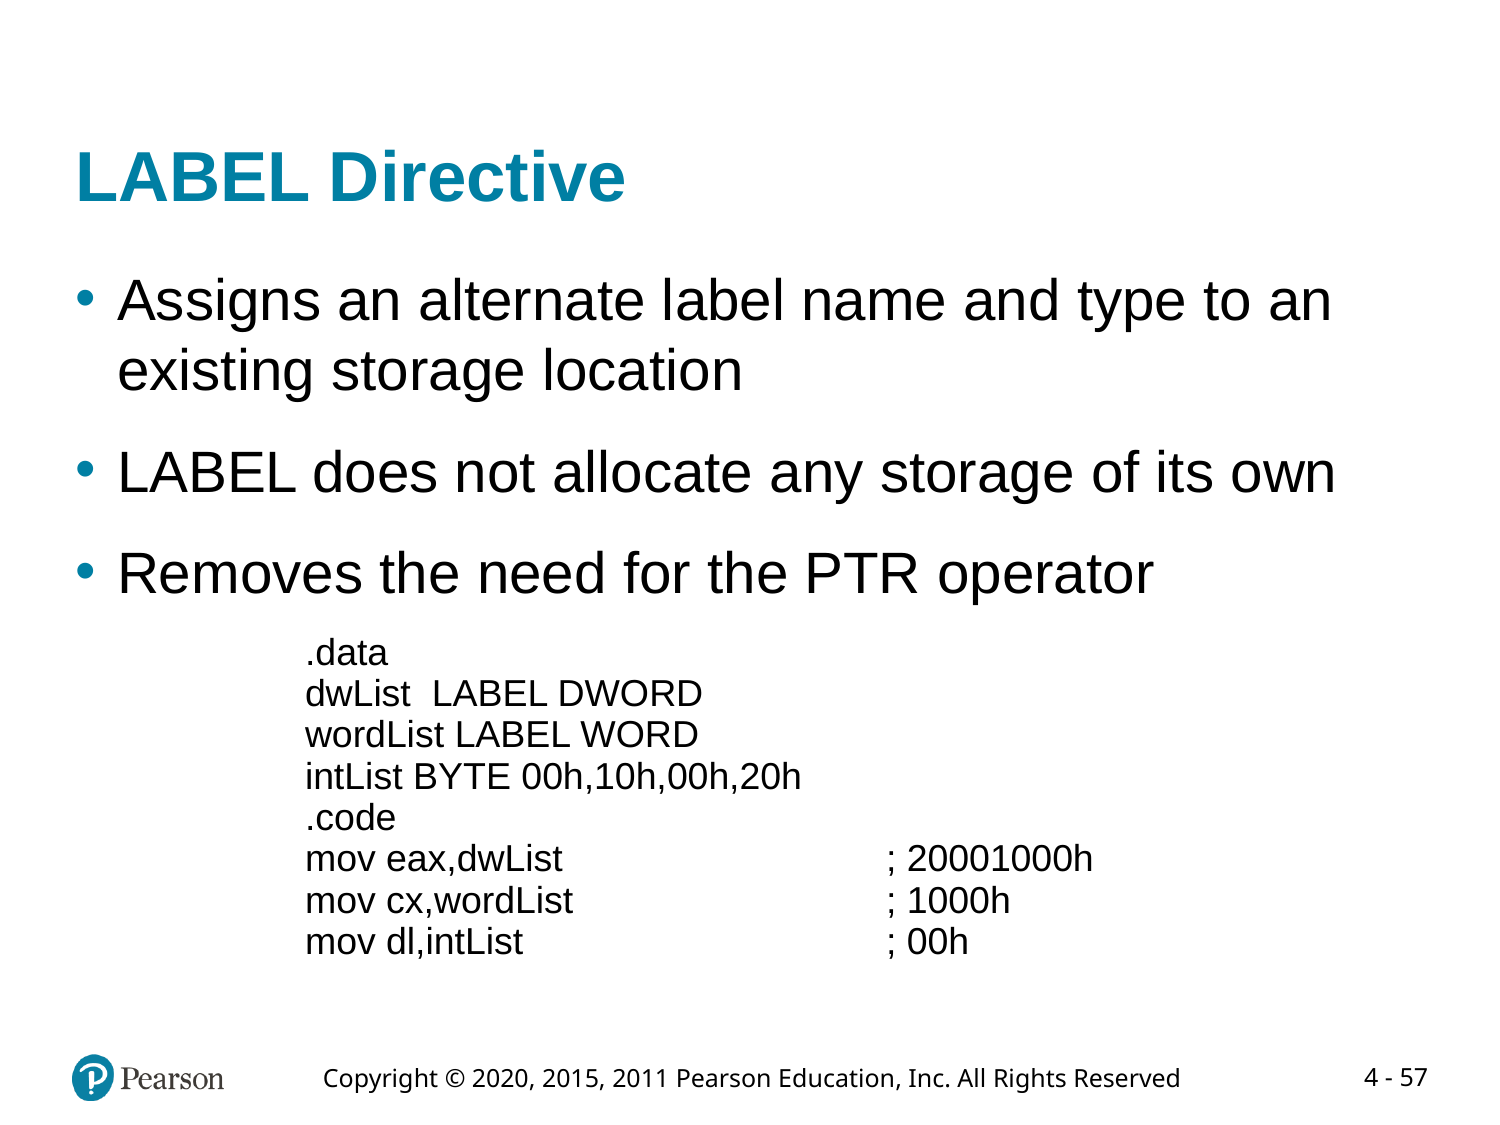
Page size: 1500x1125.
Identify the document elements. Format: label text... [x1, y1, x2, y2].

title LABEL Directive [75, 35, 1425, 216]
picture [72, 1087, 83, 1101]
picture [81, 1064, 107, 1089]
list Assigns an alternate label name and type to an existing storage location LABEL does not allocate any storage of its own Removes the need for the PTR operator [75, 262, 1425, 638]
picture [72, 1054, 89, 1072]
text_box .data dwList LABEL DWORD wordList LABEL WORD intList BYTE 00h,10h,00h,20h .code mov eax,dwList ; 20001000h mov cx,wordList ; 1000h mov dl,intList ; 00h [275, 638, 1225, 1025]
picture [99, 1054, 224, 1101]
